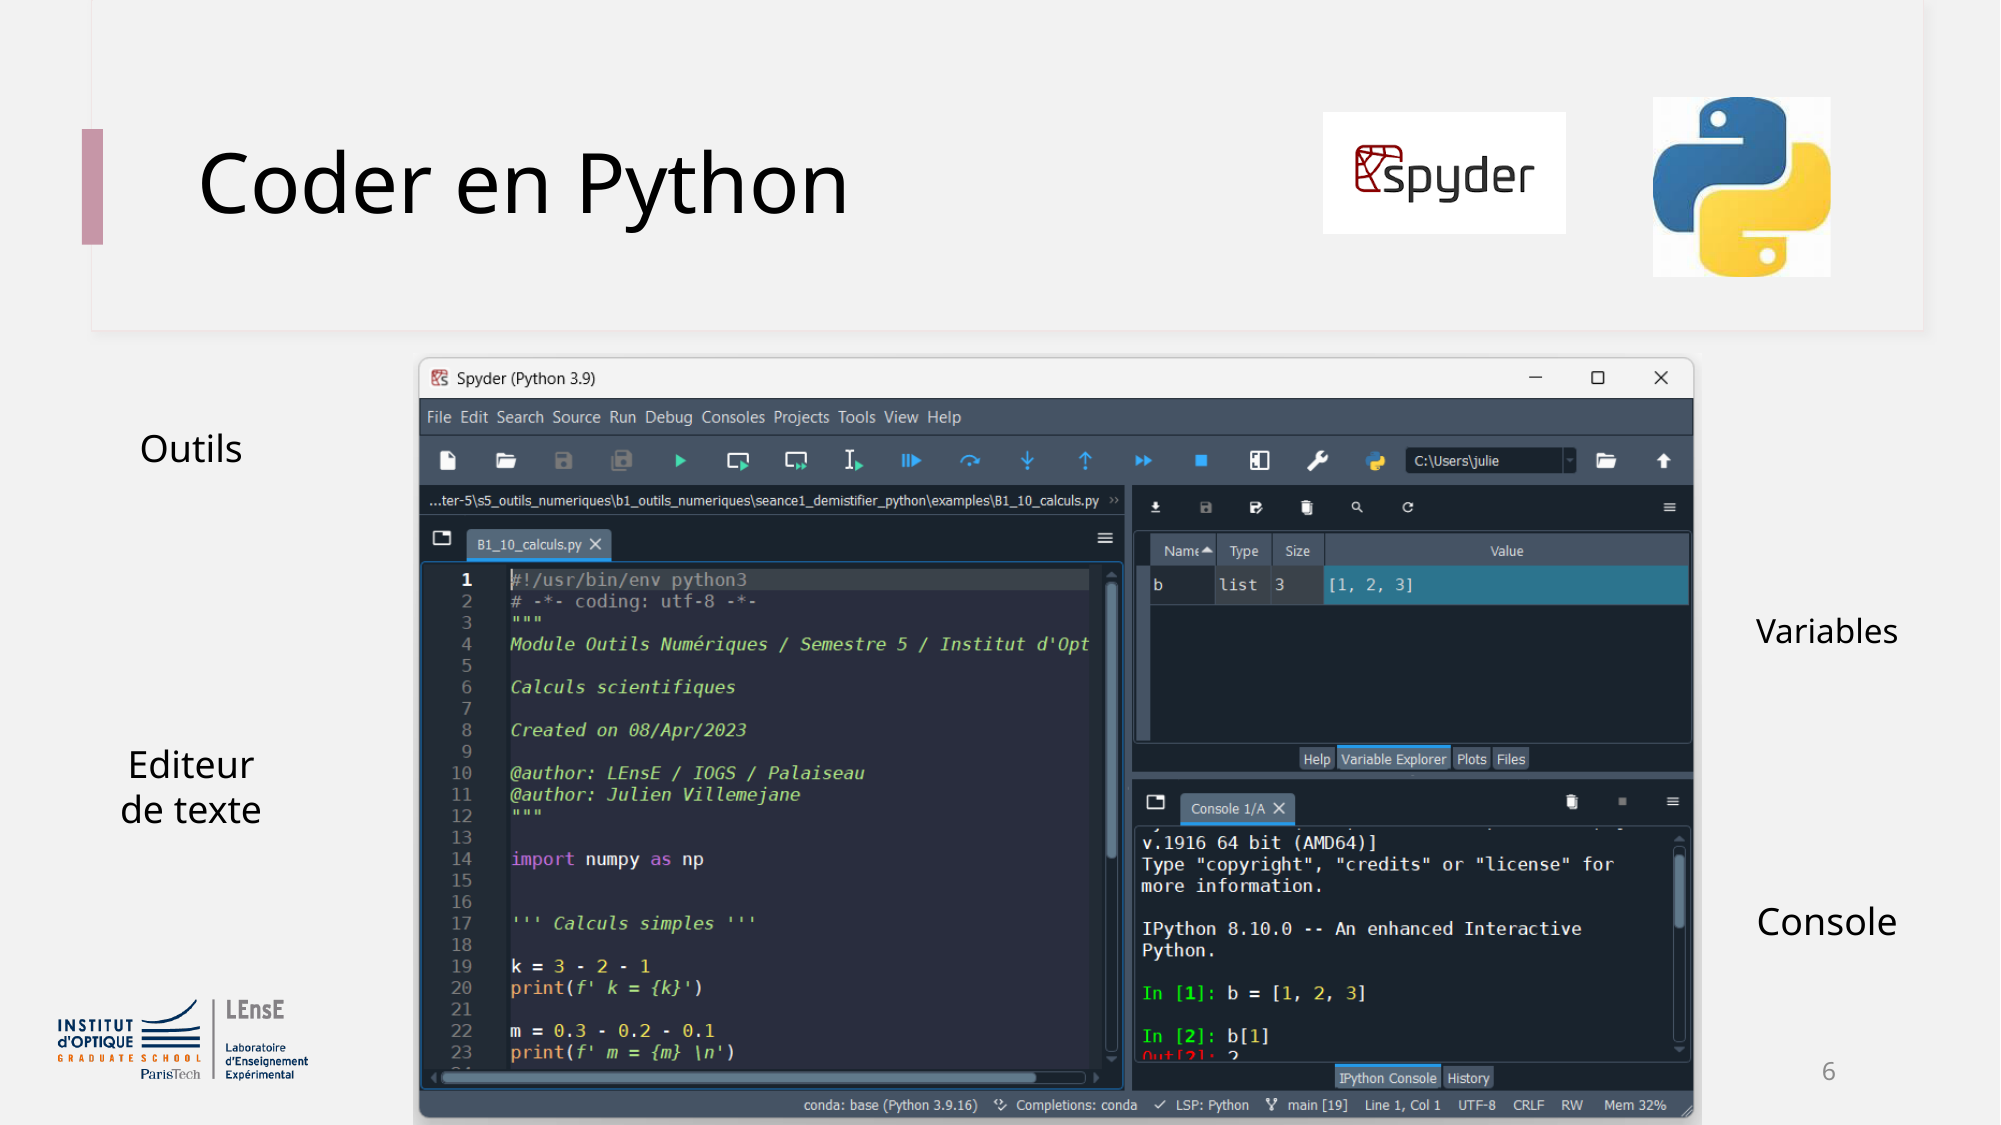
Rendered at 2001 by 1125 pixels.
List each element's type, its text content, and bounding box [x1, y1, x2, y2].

picture [1323, 112, 1566, 234]
text_box Console [1736, 890, 1919, 951]
text_box Outils [100, 418, 282, 478]
slide_number 6 [1702, 1042, 1851, 1103]
picture [33, 973, 333, 1097]
picture [1653, 97, 1831, 276]
title Coder en Python [183, 90, 1851, 284]
picture [412, 353, 1702, 1125]
text_box Variables [1736, 603, 1919, 658]
text_box Editeur de texte [100, 733, 282, 839]
